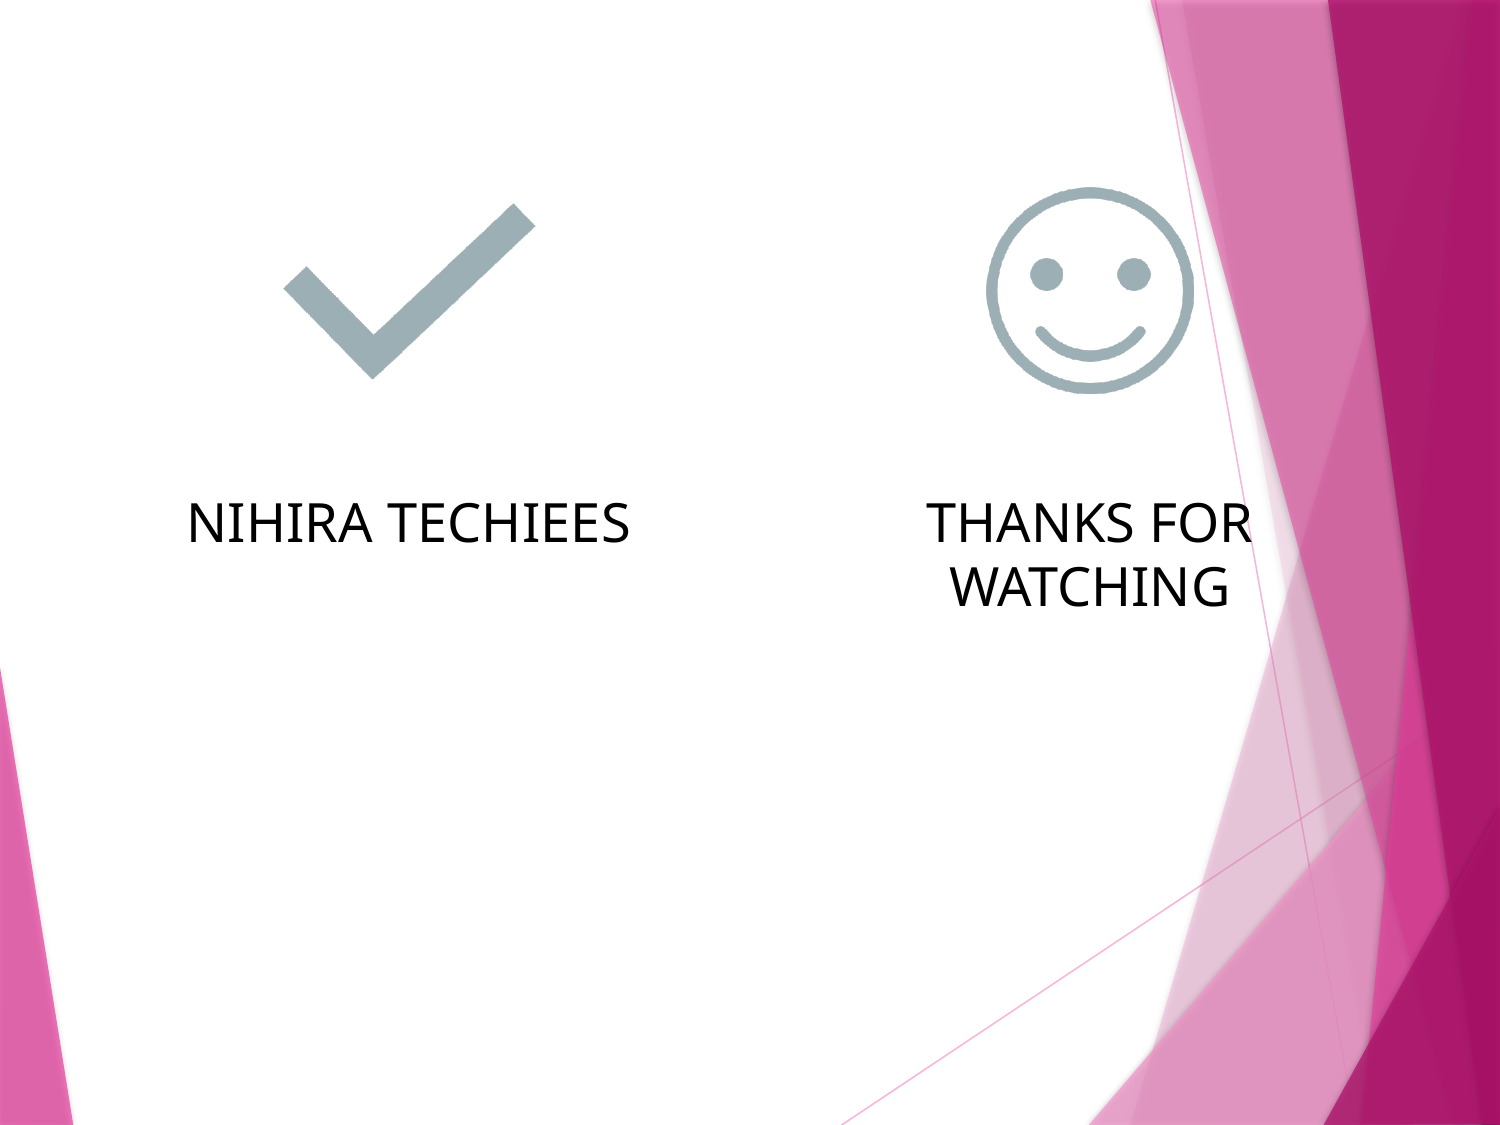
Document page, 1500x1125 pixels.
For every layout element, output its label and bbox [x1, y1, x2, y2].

list [112, 153, 1387, 613]
